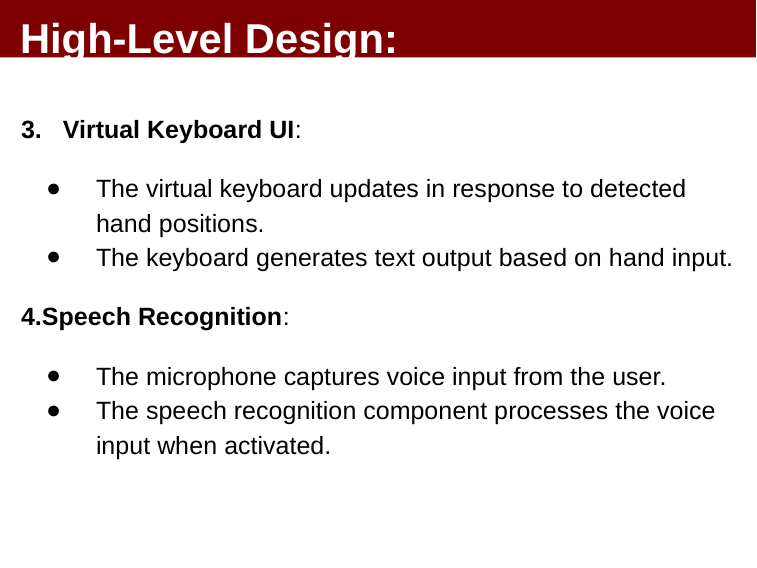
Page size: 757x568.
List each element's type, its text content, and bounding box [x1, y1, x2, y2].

list High-Level Design: [17, 11, 691, 93]
text_box 3. Virtual Keyboard UI: The virtual keyboard updates in response to detected hand positions. The keyboard generates text output based on hand input. 4.Speech Recognition: The microphone captures voice input from the user. The speech recognition component processes the voice input when activated. [6, 93, 751, 475]
